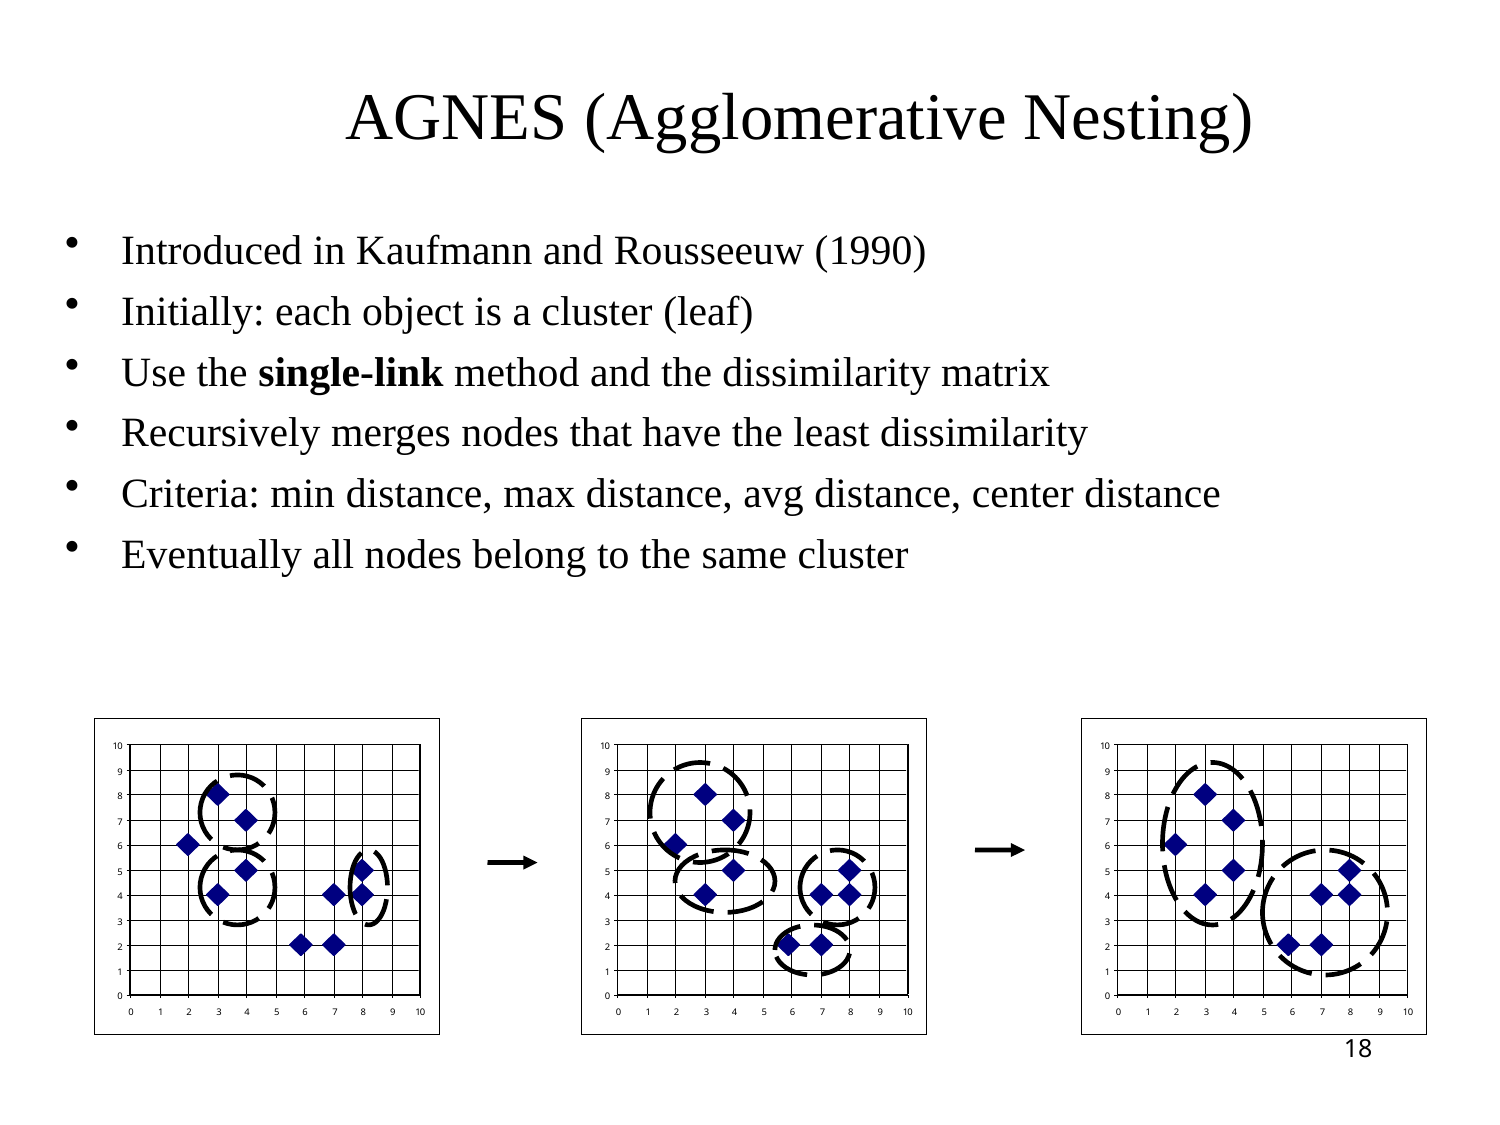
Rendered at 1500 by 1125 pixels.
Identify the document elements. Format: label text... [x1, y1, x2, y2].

text_box [974, 843, 1025, 857]
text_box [1074, 712, 1438, 1044]
text_box [487, 856, 538, 869]
slide_number 18 [1074, 1051, 1388, 1101]
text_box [87, 712, 451, 1044]
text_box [574, 712, 938, 1044]
title AGNES (Agglomerative Nesting) [212, 49, 1388, 176]
list Introduced in Kaufmann and Rousseeuw (1990) Initially: each object is a cluster (leaf) Use the single-link method and the dissimilarity matrix Recursively merges nodes that have the least dissimilarity Criteria: min distance, max distance, avg distance, center distance Eventually all nodes belong to the same cluster [49, 224, 1463, 701]
